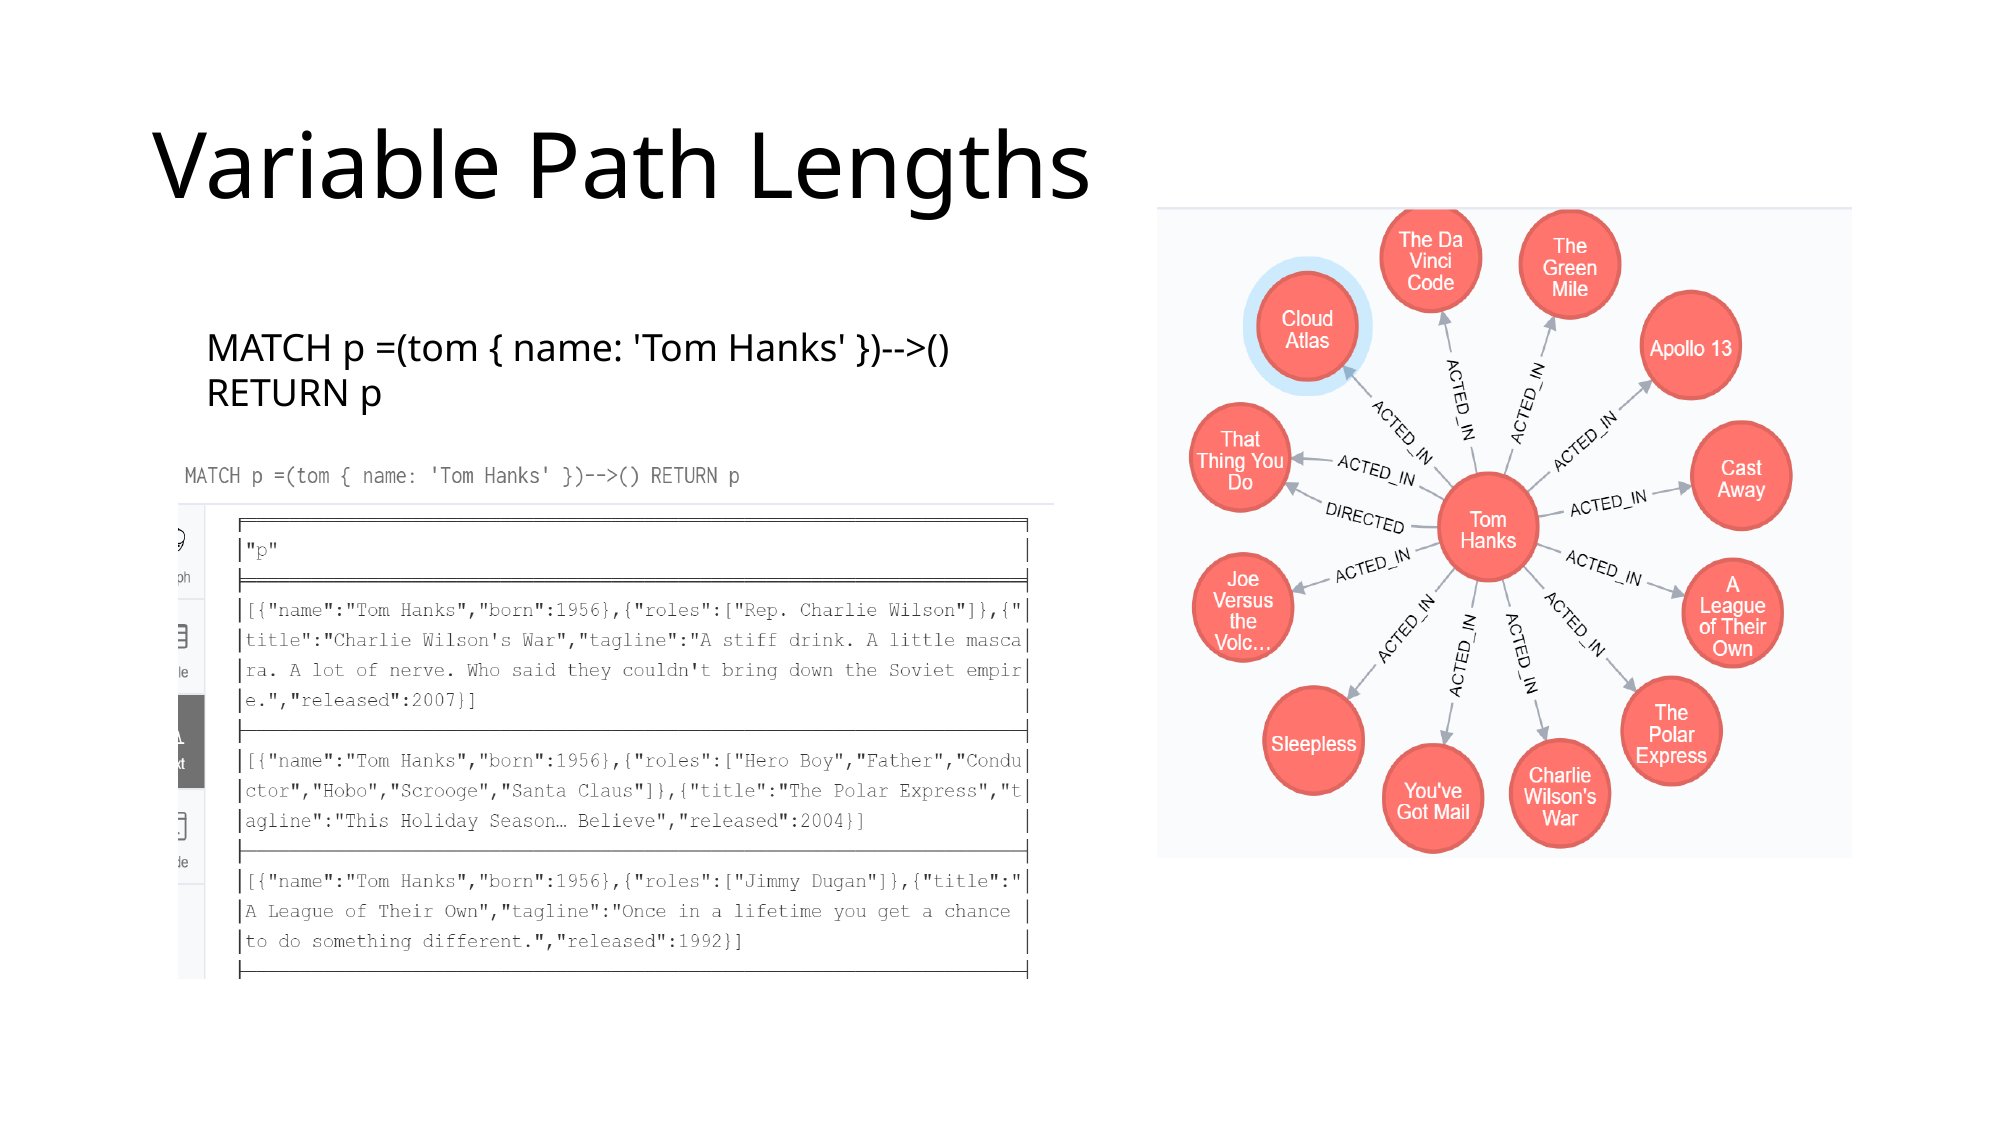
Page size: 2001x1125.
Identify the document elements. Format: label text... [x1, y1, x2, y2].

picture [1157, 206, 1852, 858]
picture [178, 446, 1054, 979]
text_box MATCH p =(tom { name: 'Tom Hanks' })-->() RETURN p [191, 316, 1157, 422]
title Variable Path Lengths [137, 59, 1863, 278]
